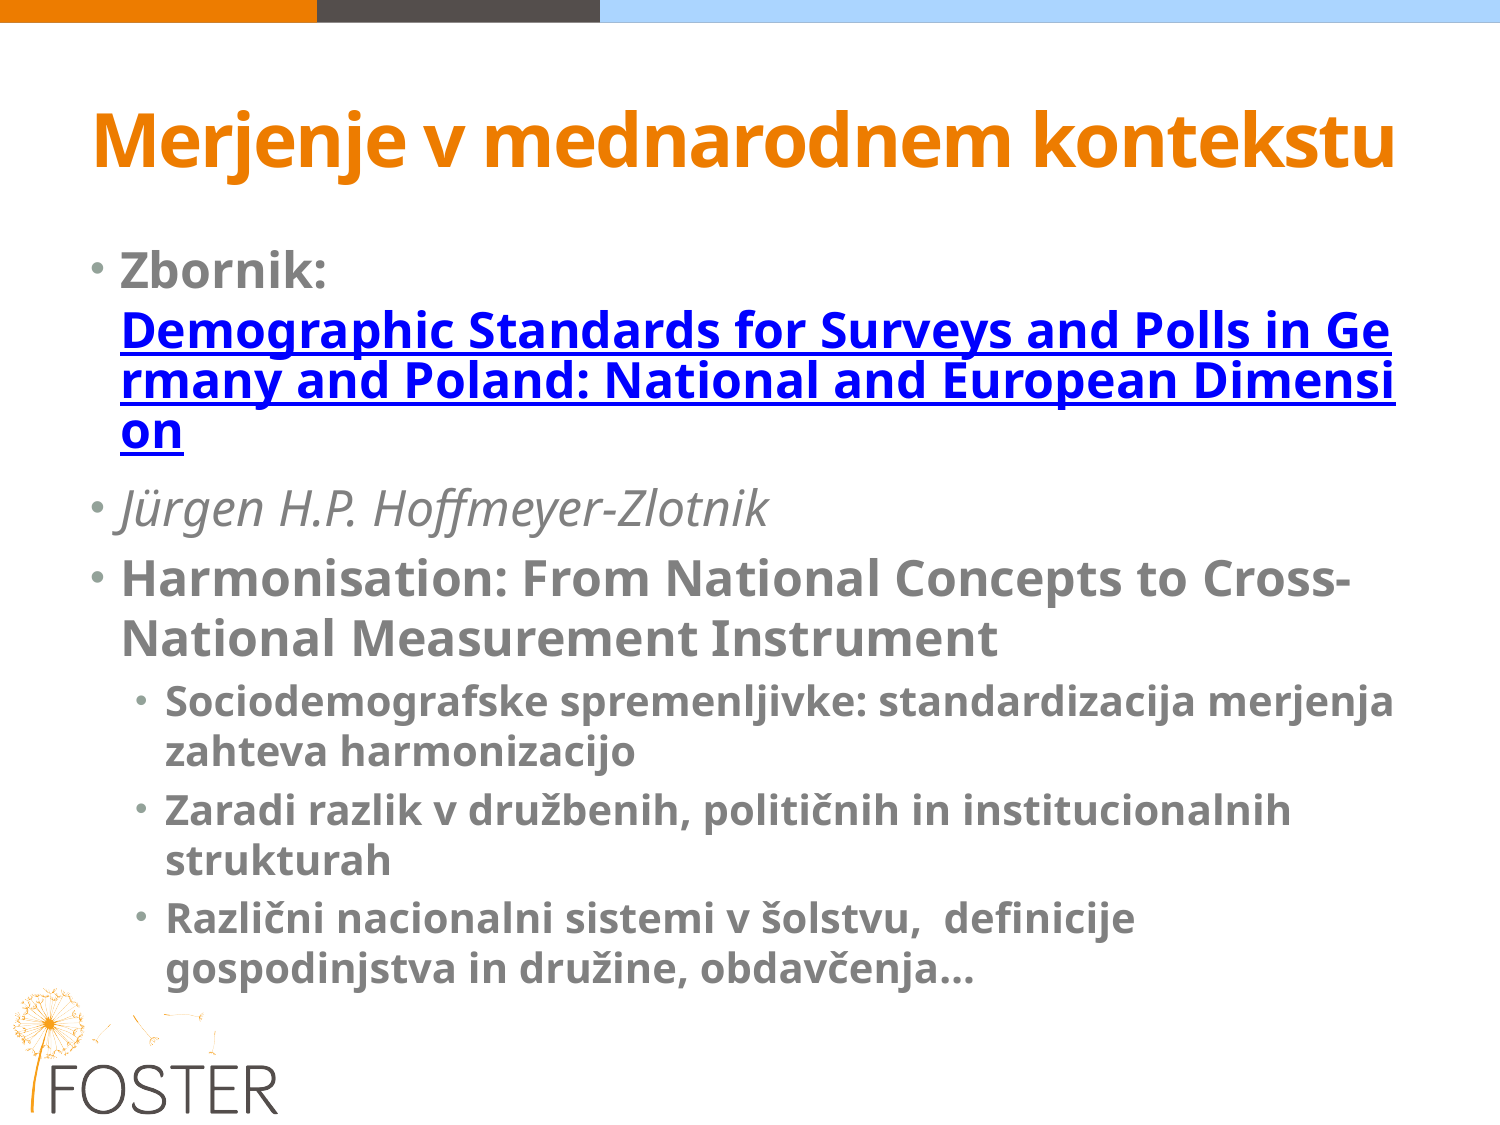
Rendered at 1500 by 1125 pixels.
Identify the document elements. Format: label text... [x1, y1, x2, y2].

title Merjenje v mednarodnem kontekstu [75, 55, 1425, 219]
list Zbornik: Demographic Standards for Surveys and Polls in Germany and Poland: National and European Dimension Jürgen H.P. Hoffmeyer-Zlotnik Harmonisation: From National Concepts to Cross-National Measurement Instrument Sociodemografske spremenljivke: standardizacija merjenja zahteva harmonizacijo Zaradi razlik v družbenih, političnih in institucionalnih strukturah Različni nacionalni sistemi v šolstvu, definicije gospodinjstva in družine, obdavčenja… [75, 230, 1425, 1031]
picture [13, 988, 278, 1125]
